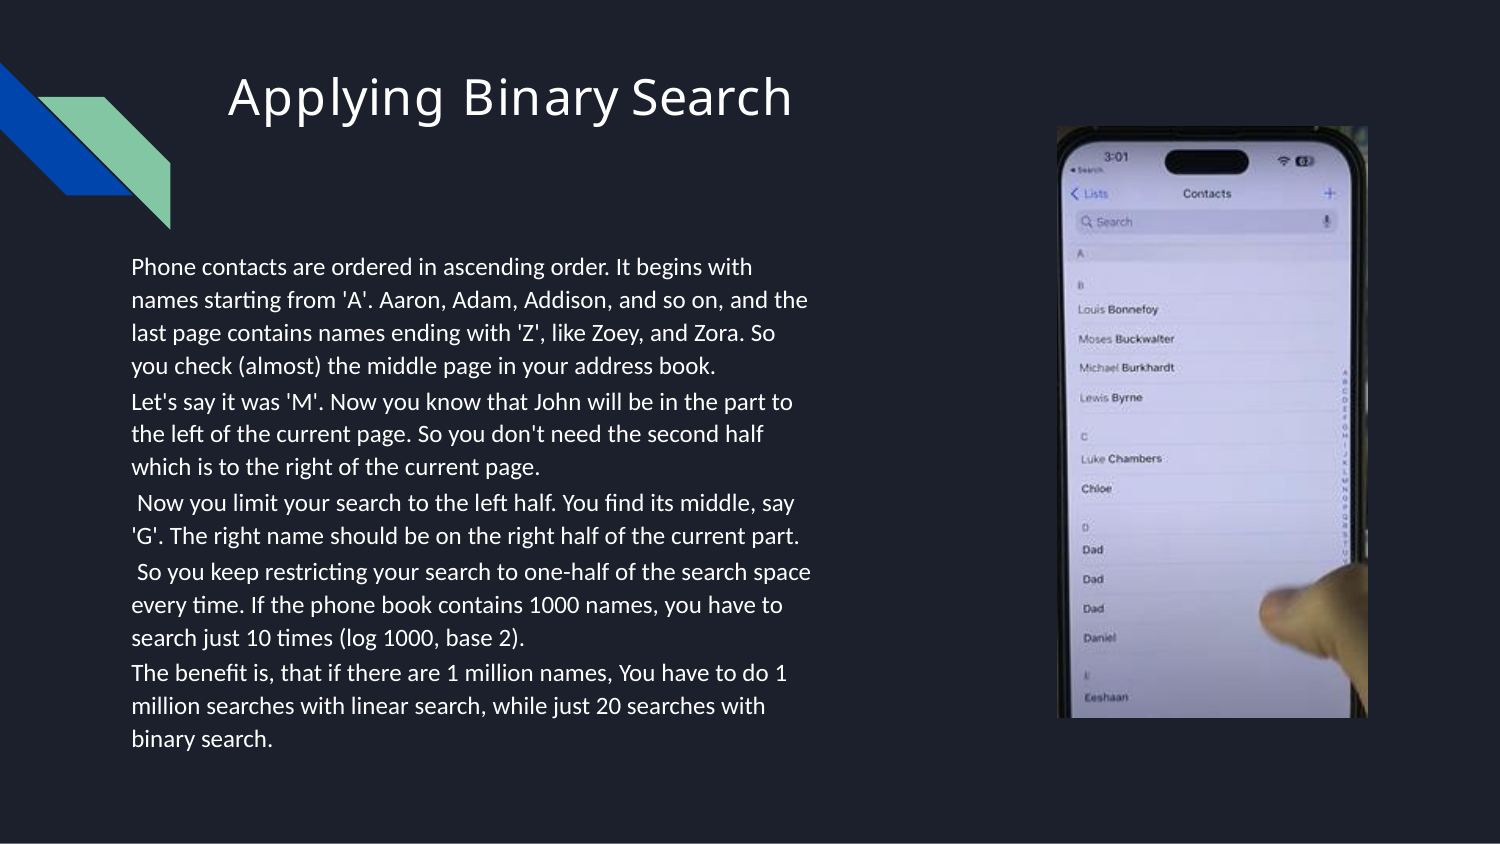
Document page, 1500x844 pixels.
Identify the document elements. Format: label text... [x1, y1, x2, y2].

text_box Phone contacts are ordered in ascending order. It begins with names starting from 'A'. Aaron, Adam, Addison, and so on, and the last page contains names ending with 'Z', like Zoey, and Zora. So you check (almost) the middle page in your address book. Let's say it was 'M'. Now you know that John will be in the part to the left of the current page. So you don't need the second half which is to the right of the current page. Now you limit your search to the left half. You find its middle, say 'G'. The right name should be on the right half of the current part. So you keep restricting your search to one-half of the search space every time. If the phone book contains 1000 names, you have to search just 10 times (log 1000, base 2). The benefit is, that if there are 1 million names, You have to do 1 million searches with linear search, while just 20 searches with binary search. [129, 244, 820, 753]
picture [1057, 126, 1368, 718]
title Applying Binary Search [226, 63, 818, 207]
